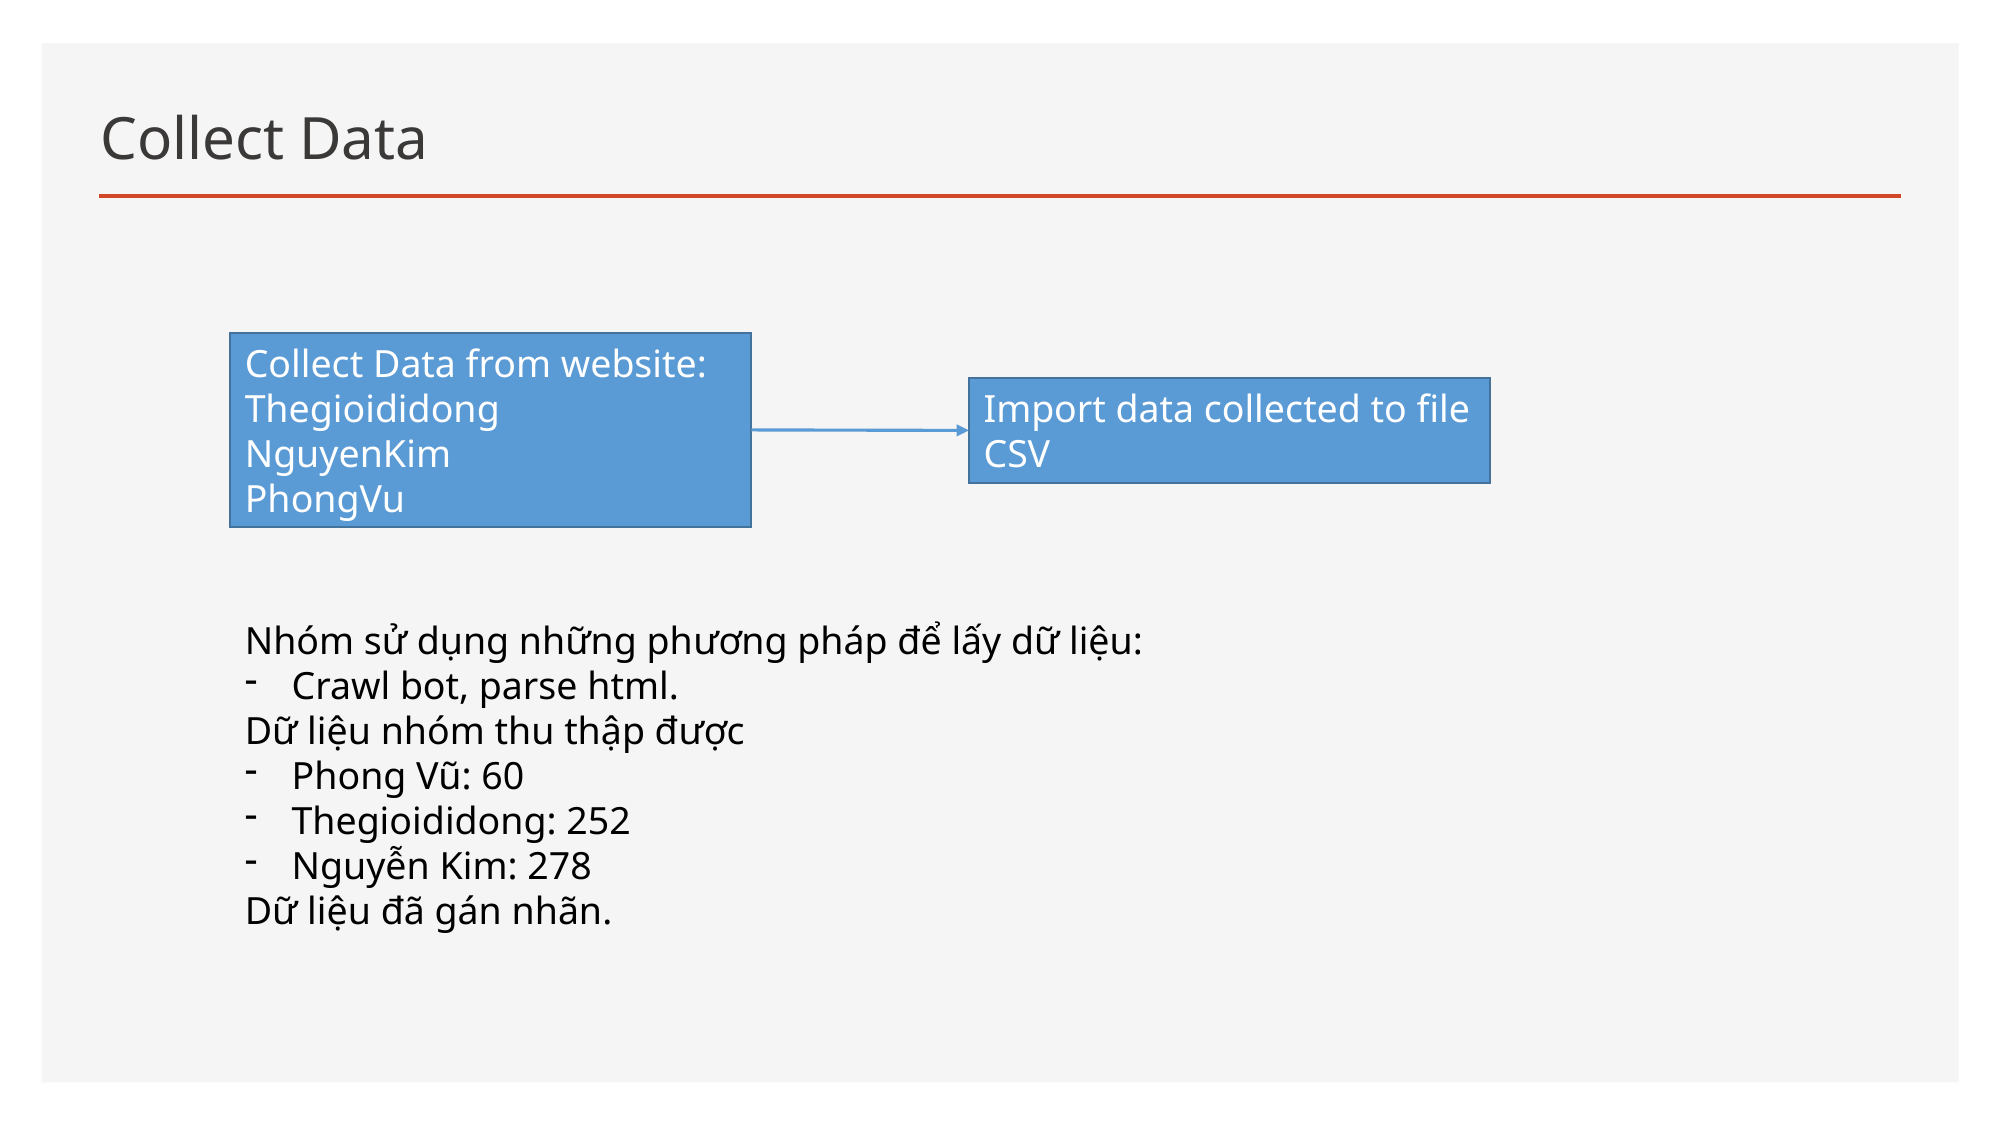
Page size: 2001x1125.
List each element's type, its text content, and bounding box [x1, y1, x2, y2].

title Collect Data [85, 73, 1214, 179]
text_box Collect Data from website: Thegioididong NguyenKim PhongVu [229, 332, 752, 528]
text_box Import data collected to file CSV [968, 377, 1491, 484]
text_box Nhóm sử dụng những phương pháp để lấy dữ liệu: Crawl bot, parse html. Dữ liệu nhóm thu thập được Phong Vũ: 60 Thegioididong: 252 Nguyễn Kim: 278 Dữ liệu đã gán nhãn. [230, 610, 1761, 940]
